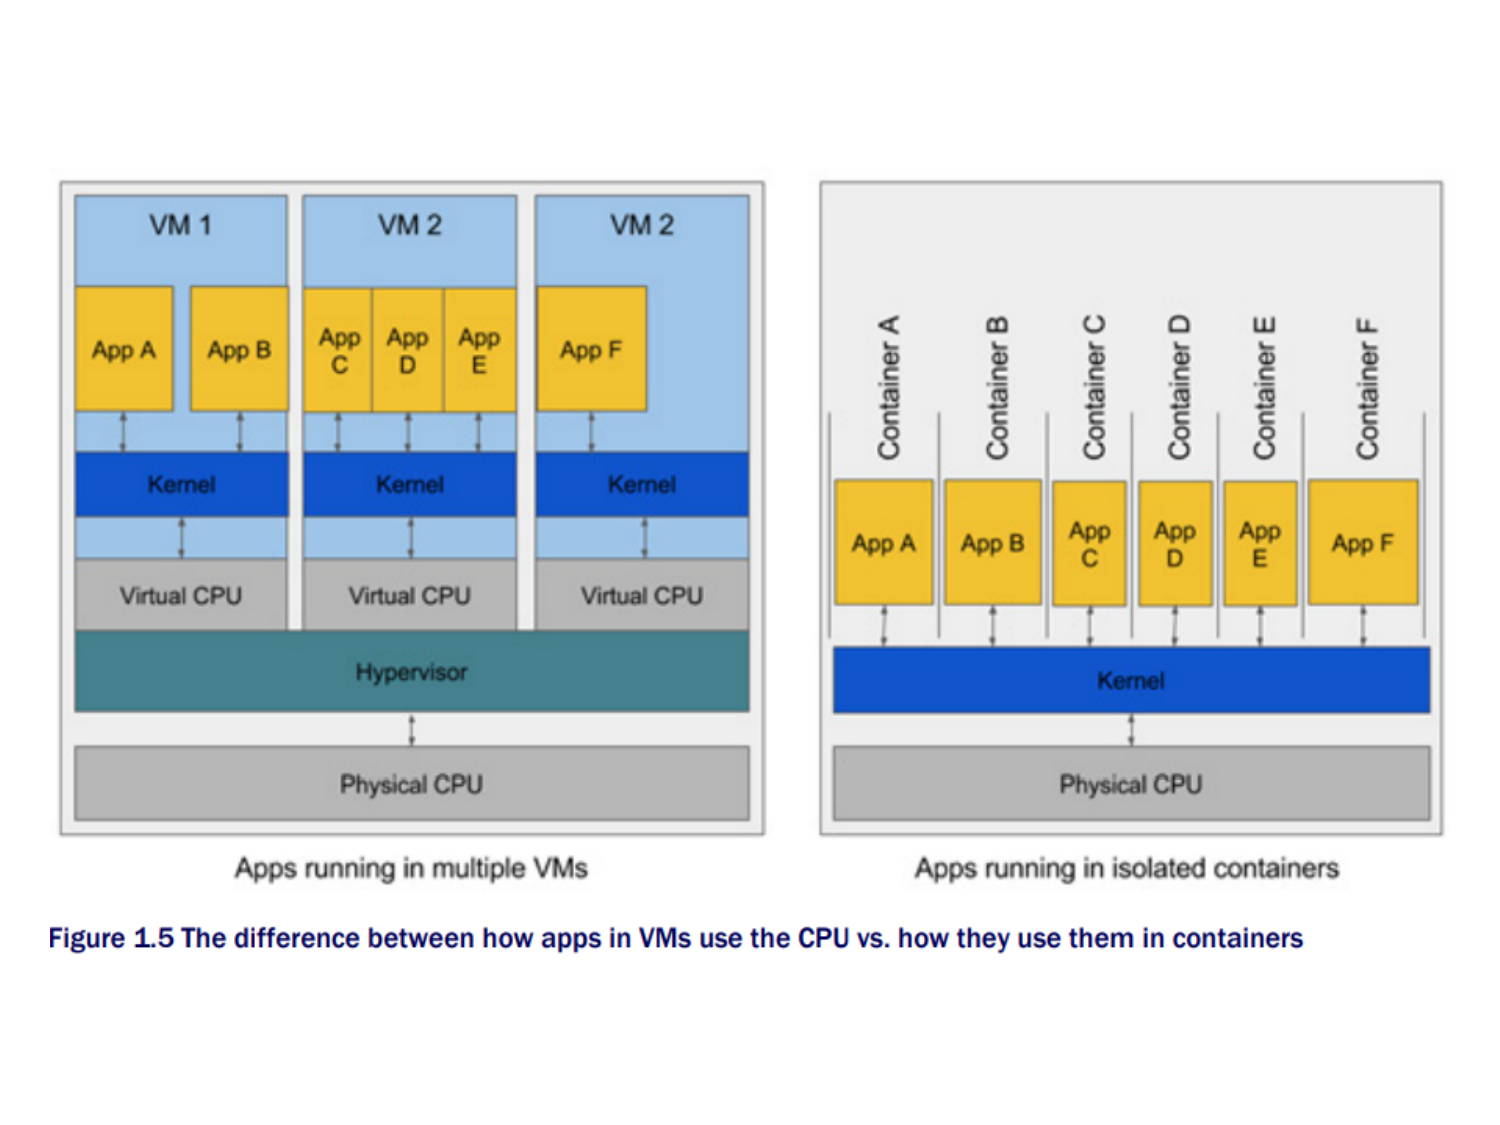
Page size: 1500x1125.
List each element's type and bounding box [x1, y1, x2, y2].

picture [50, 167, 1450, 958]
